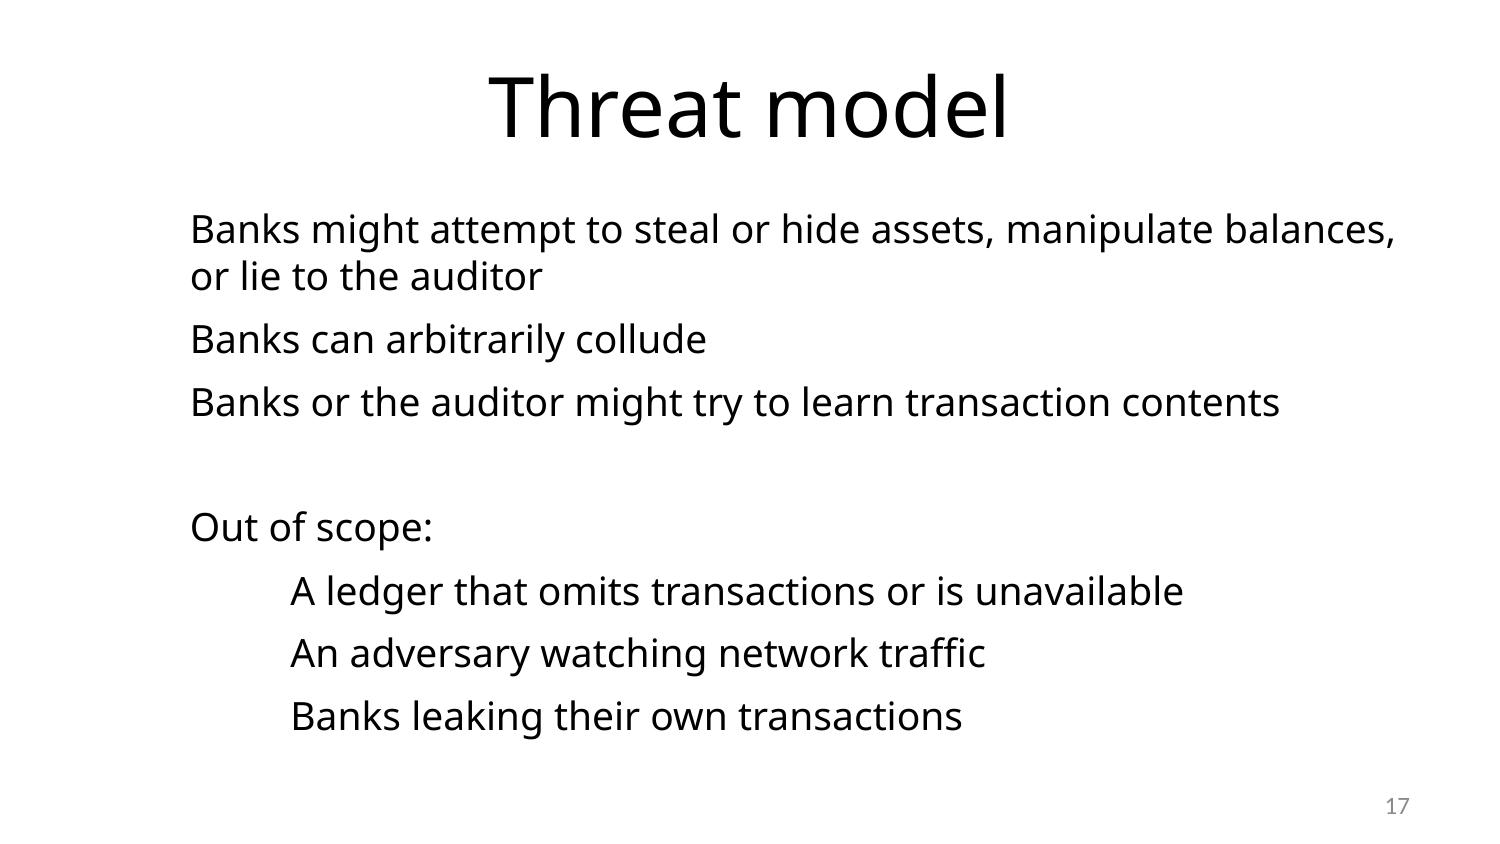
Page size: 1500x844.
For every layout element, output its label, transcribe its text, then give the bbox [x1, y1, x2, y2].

slide_number 17 [1074, 782, 1425, 827]
title Threat model [75, 33, 1425, 175]
list Banks might attempt to steal or hide assets, manipulate balances, or lie to the auditor Banks can arbitrarily collude Banks or the auditor might try to learn transaction contents Out of scope: A ledger that omits transactions or is unavailable An adversary watching network traffic Banks leaking their own transactions [174, 196, 1425, 750]
